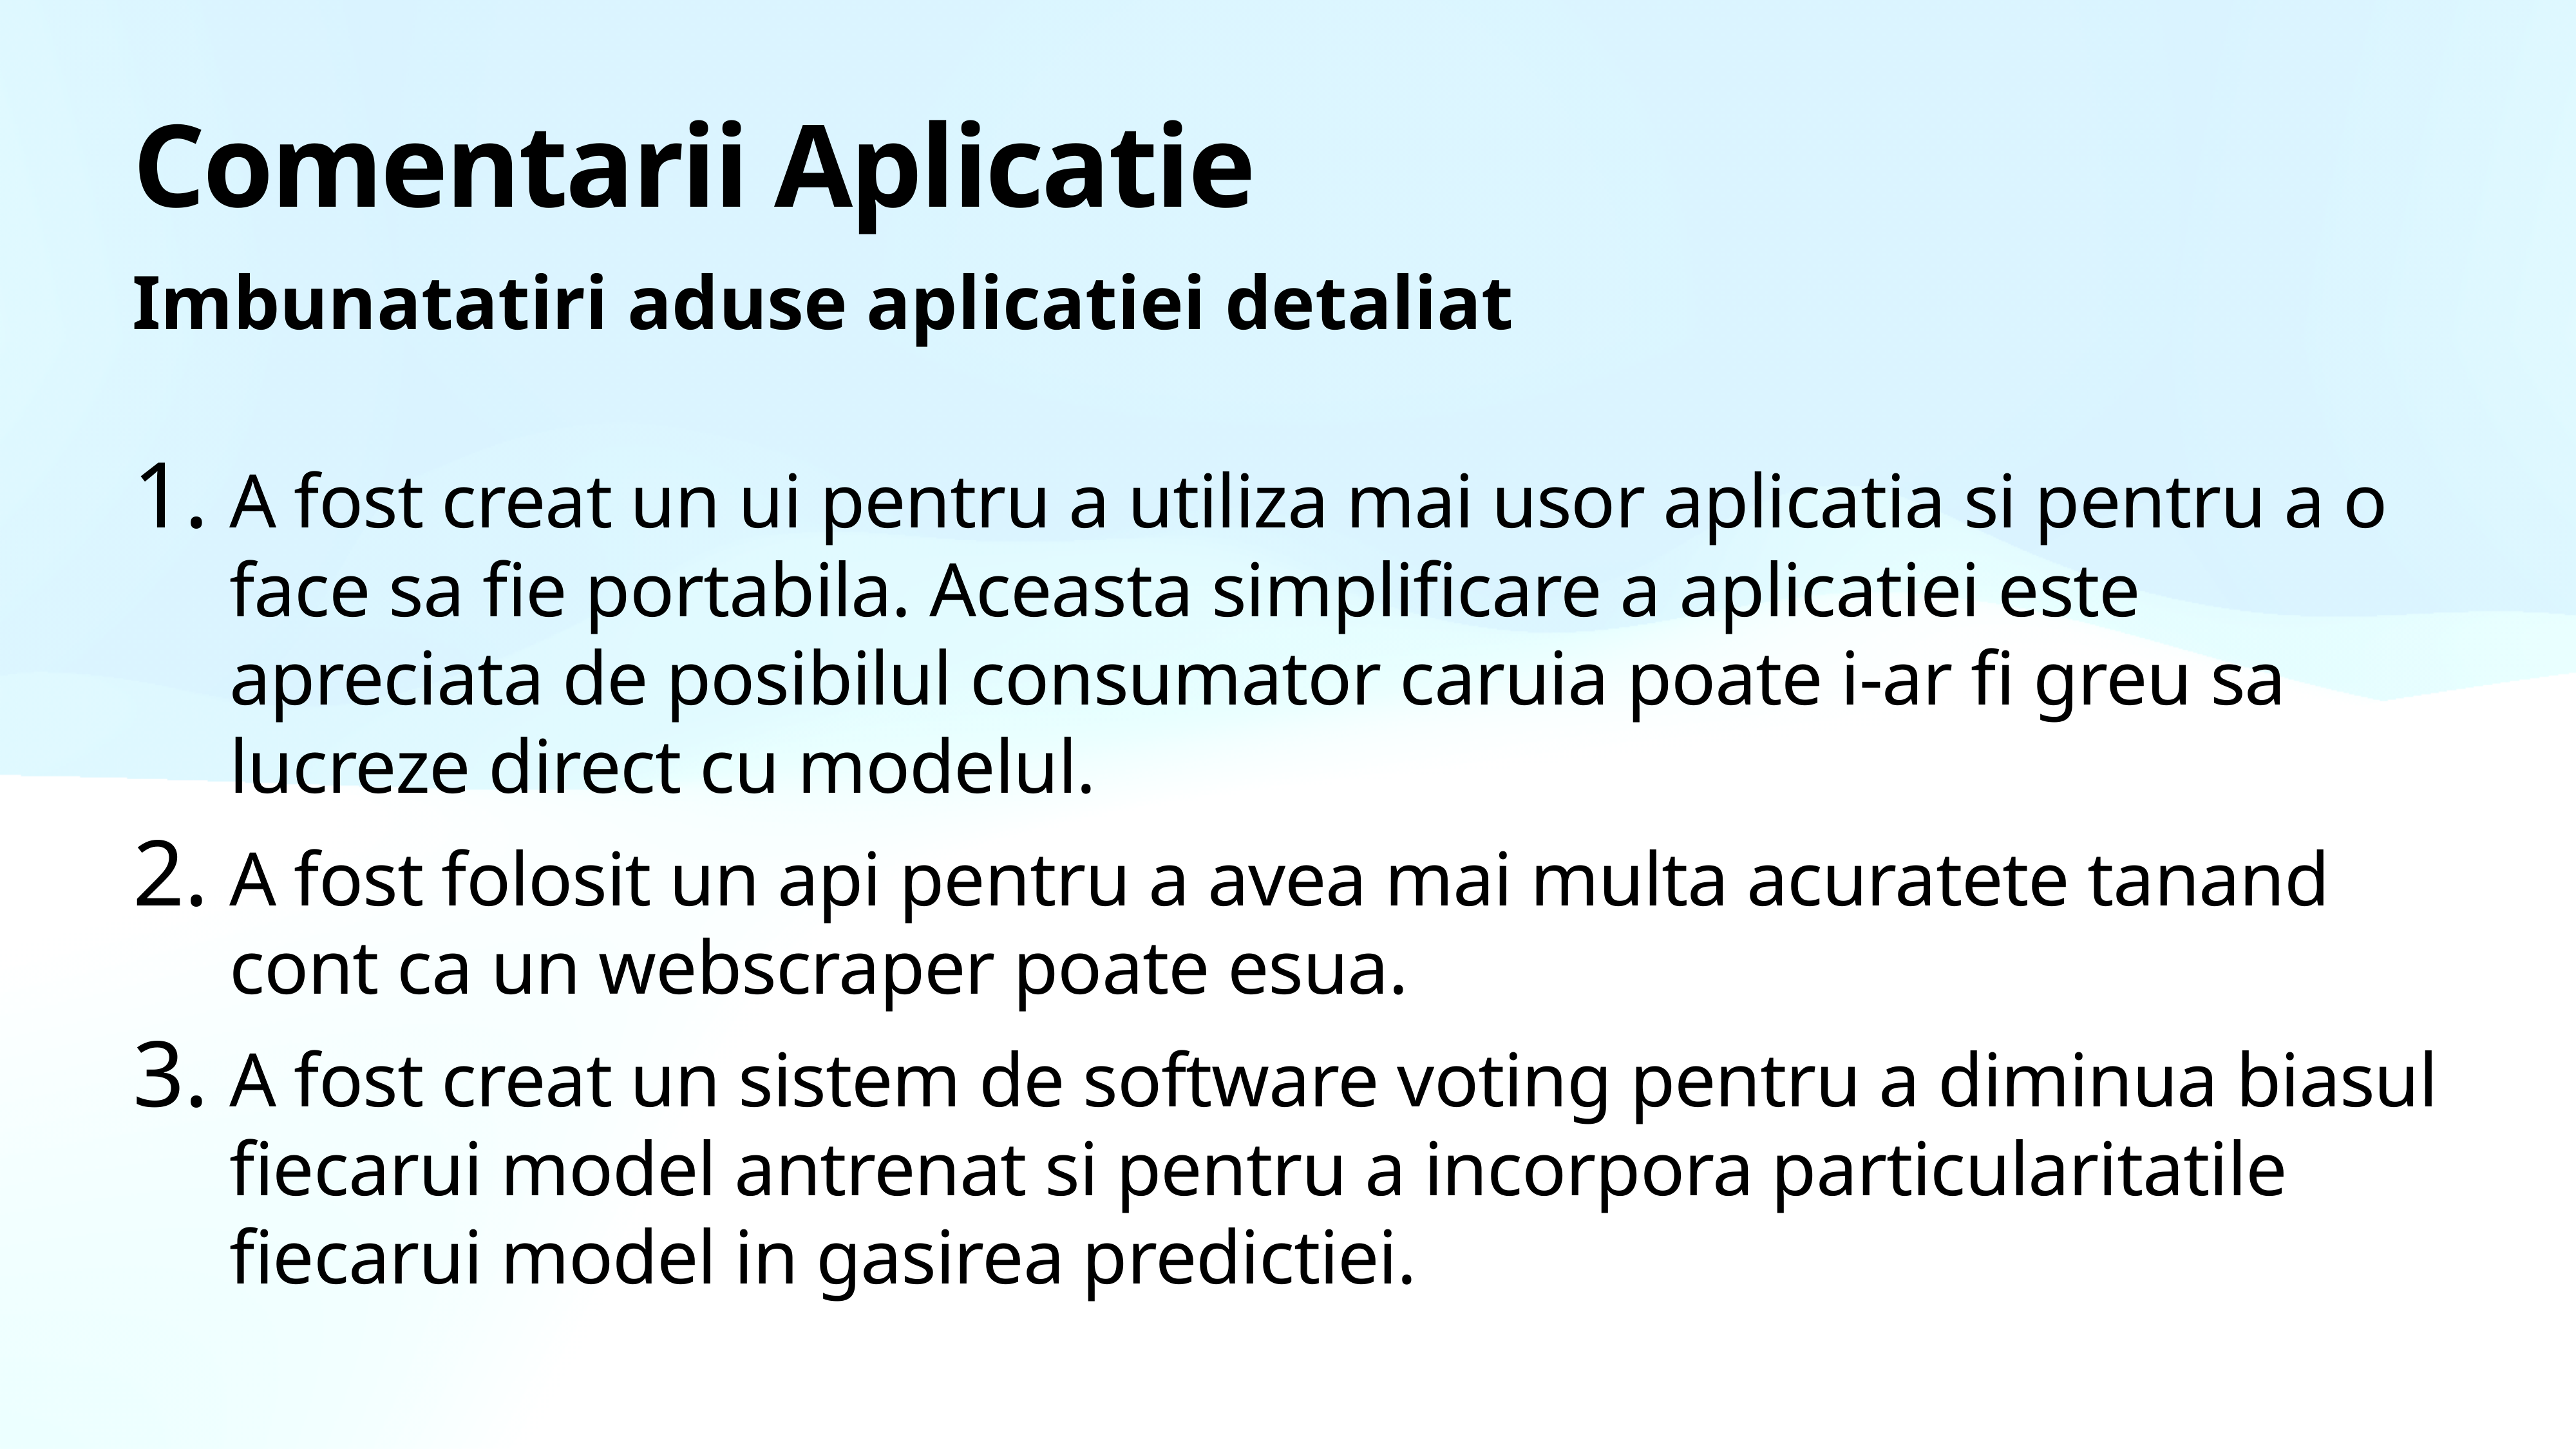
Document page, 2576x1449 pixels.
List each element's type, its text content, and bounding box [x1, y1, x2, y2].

list Imbunatatiri aduse aplicatiei detaliat [127, 250, 2449, 350]
picture [0, 0, 2576, 1449]
title Comentarii Aplicatie [127, 113, 2449, 250]
list A fost creat un ui pentru a utiliza mai usor aplicatia si pentru a o face sa fie portabila. Aceasta simplificare a aplicatiei este apreciata de posibilul consumator caruia poate i-ar fi greu sa lucreze direct cu modelul. A fost folosit un api pentru a avea mai multa acuratete tanand cont ca un webscraper poate esua. A fost creat un sistem de software voting pentru a diminua biasul fiecarui model antrenat si pentru a incorpora particularitatile fiecarui model in gasirea predictiei. [127, 448, 2449, 1321]
